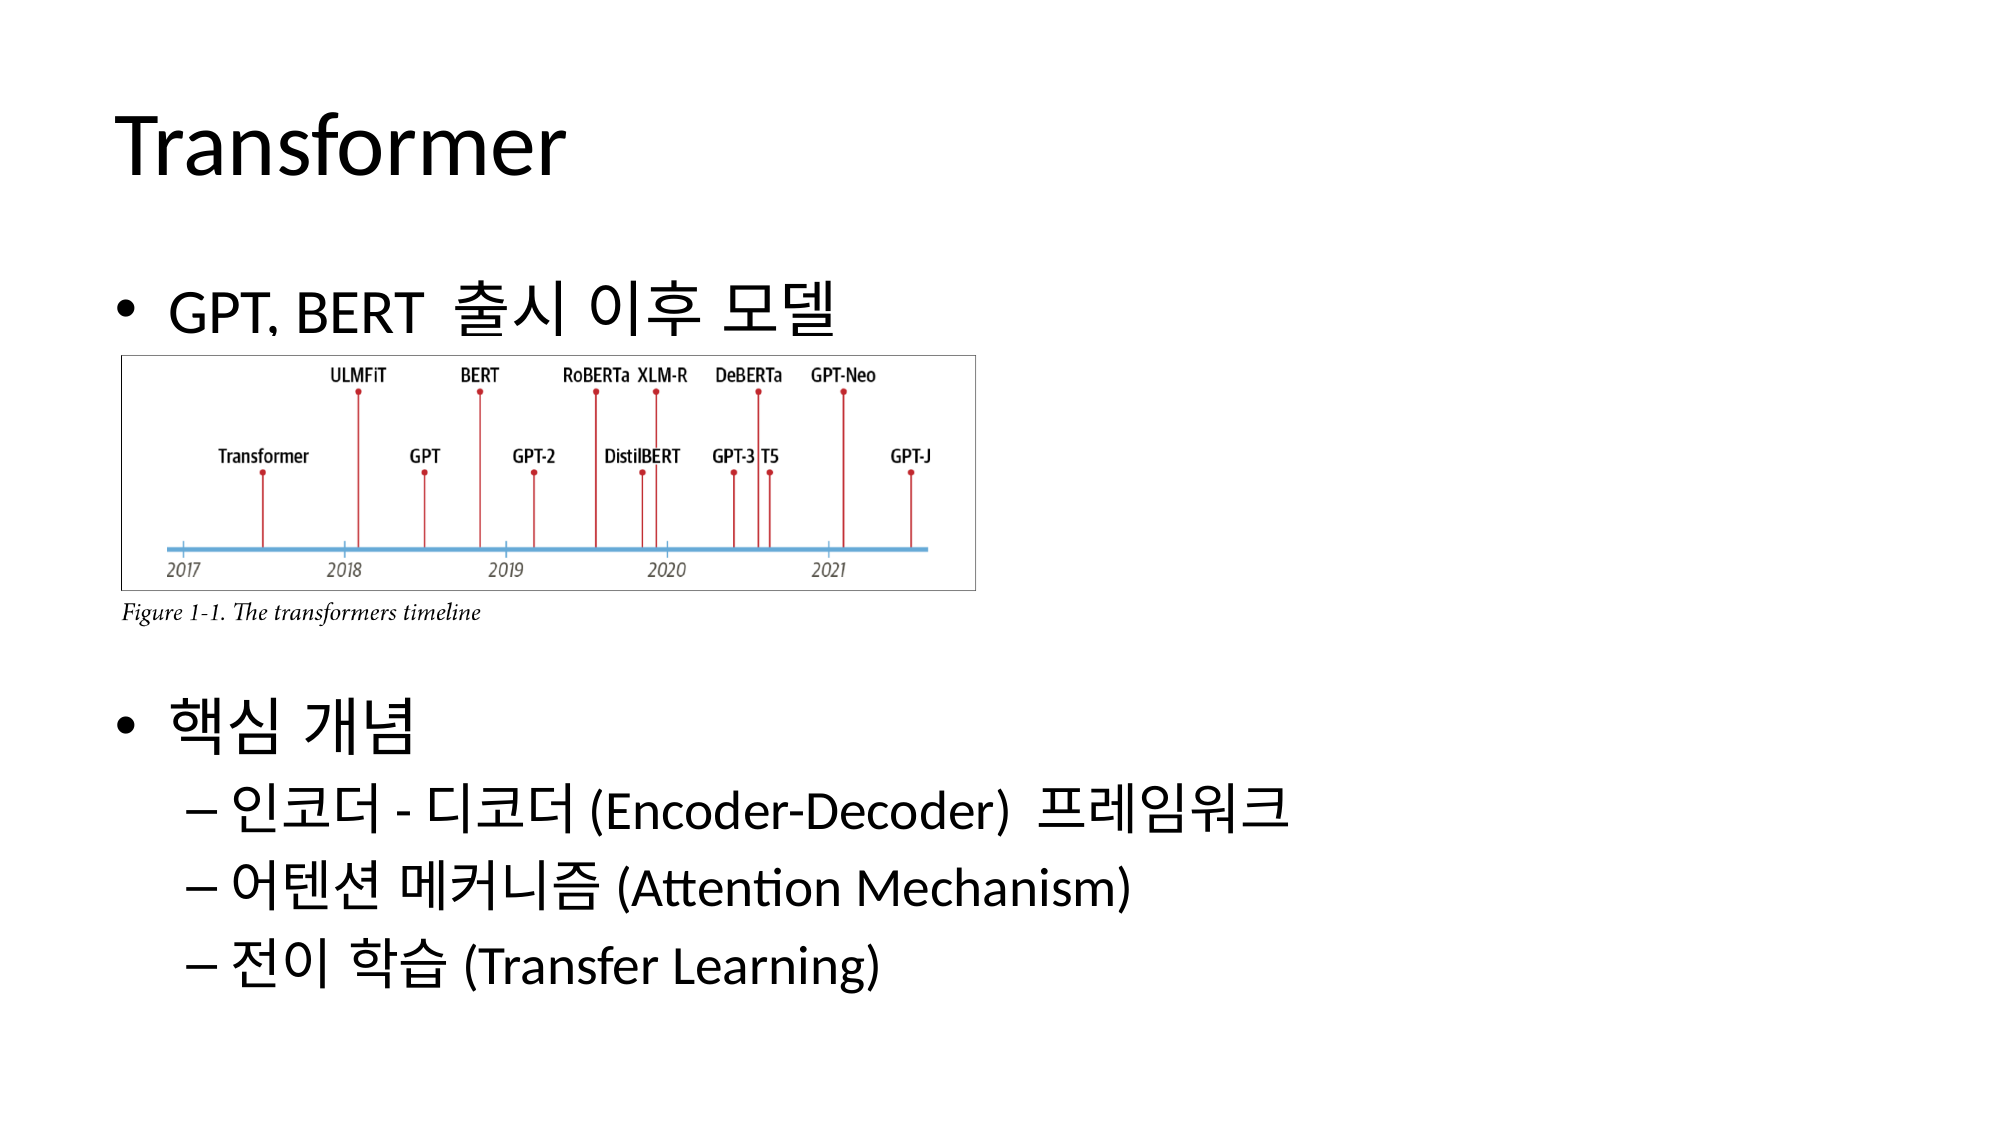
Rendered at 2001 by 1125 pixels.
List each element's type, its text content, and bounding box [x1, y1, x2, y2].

title Transformer [99, 45, 1900, 233]
list GPT, BERT 출시 이후 모델 핵심 개념 인코더-디코더(Encoder-Decoder) 프레임워크 어텐션 메커니즘(Attention Mechanism) 전이 학습(Transfer Learning) [99, 262, 1900, 1005]
picture [99, 336, 1001, 635]
